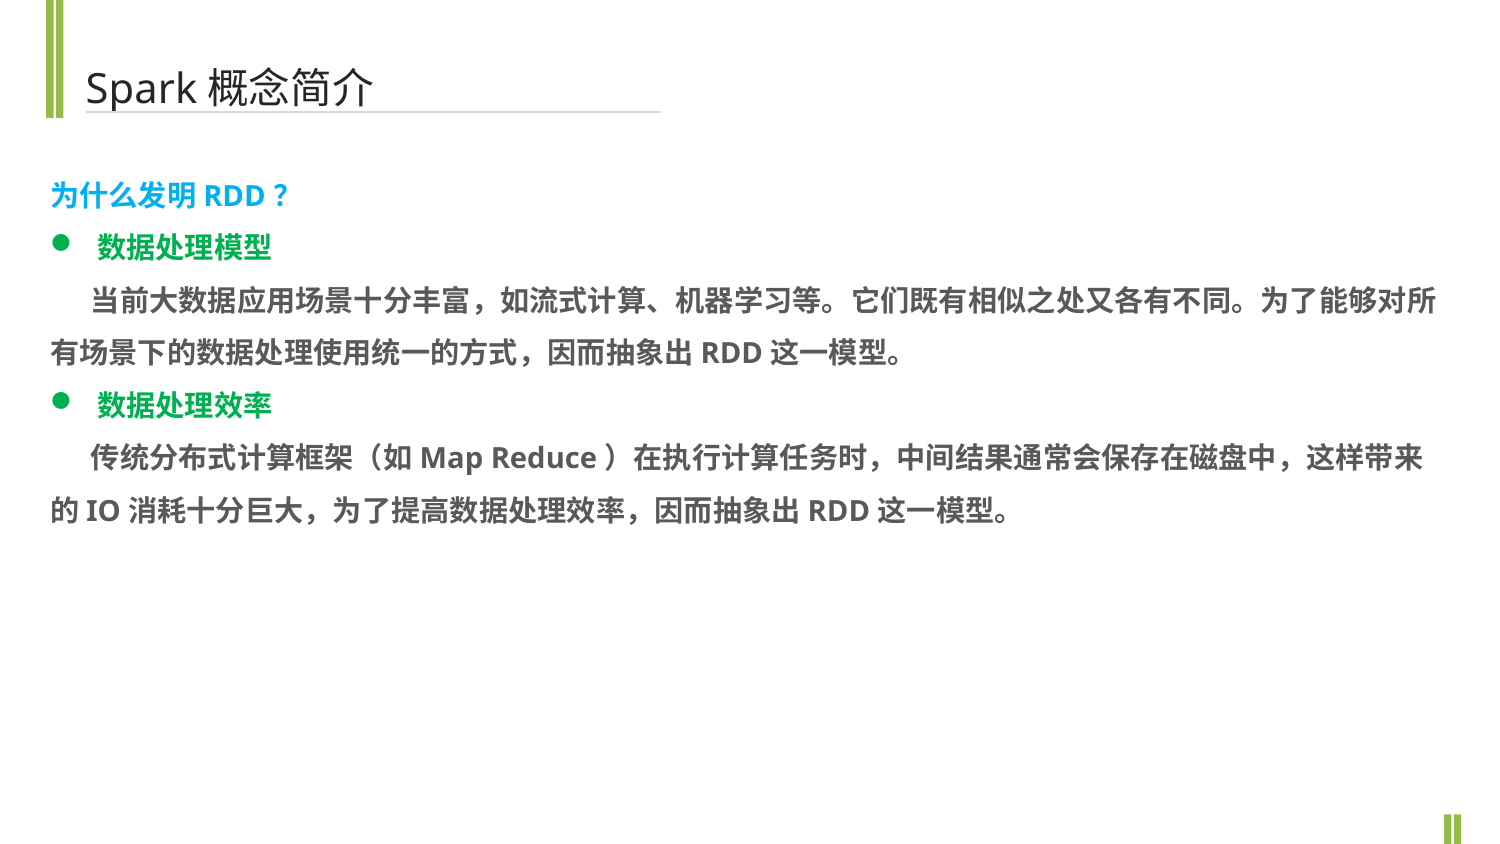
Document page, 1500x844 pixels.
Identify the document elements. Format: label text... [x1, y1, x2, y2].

text_box Spark概念简介 [70, 54, 706, 120]
text_box 为什么发明RDD？ 数据处理模型 当前大数据应用场景十分丰富，如流式计算、机器学习等。它们既有相似之处又各有不同。为了能够对所有场景下的数据处理使用统一的方式，因而抽象出RDD这一模型。 数据处理效率 传统分布式计算框架（如Map Reduce）在执行计算任务时，中间结果通常会保存在磁盘中，这样带来的IO消耗十分巨大，为了提高数据处理效率，因而抽象出RDD这一模型。 [35, 152, 1465, 692]
